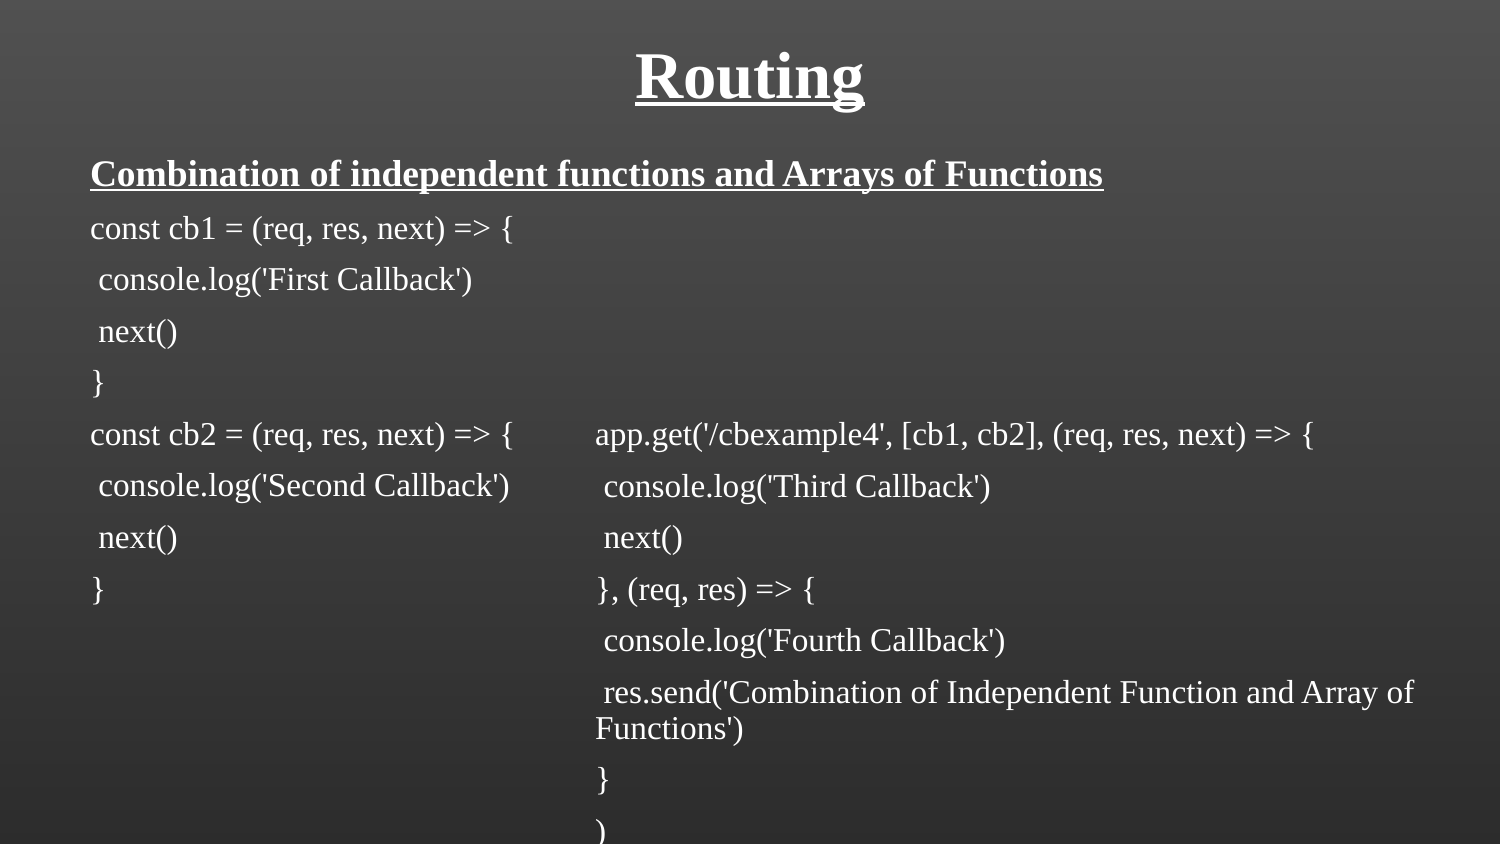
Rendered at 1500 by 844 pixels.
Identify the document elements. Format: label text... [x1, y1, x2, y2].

text_box app.get('/cbexample4', [cb1, cb2], (req, res, next) => { console.log('Third Callback') next() }, (req, res) => { console.log('Fourth Callback') res.send('Combination of Independent Function and Array of Functions') } ) [580, 409, 1445, 811]
title Routing [75, 6, 1425, 147]
list Combination of independent functions and Arrays of Functions const cb1 = (req, res, next) => { console.log('First Callback') next() } const cb2 = (req, res, next) => { console.log('Second Callback') next() } [75, 146, 1175, 797]
